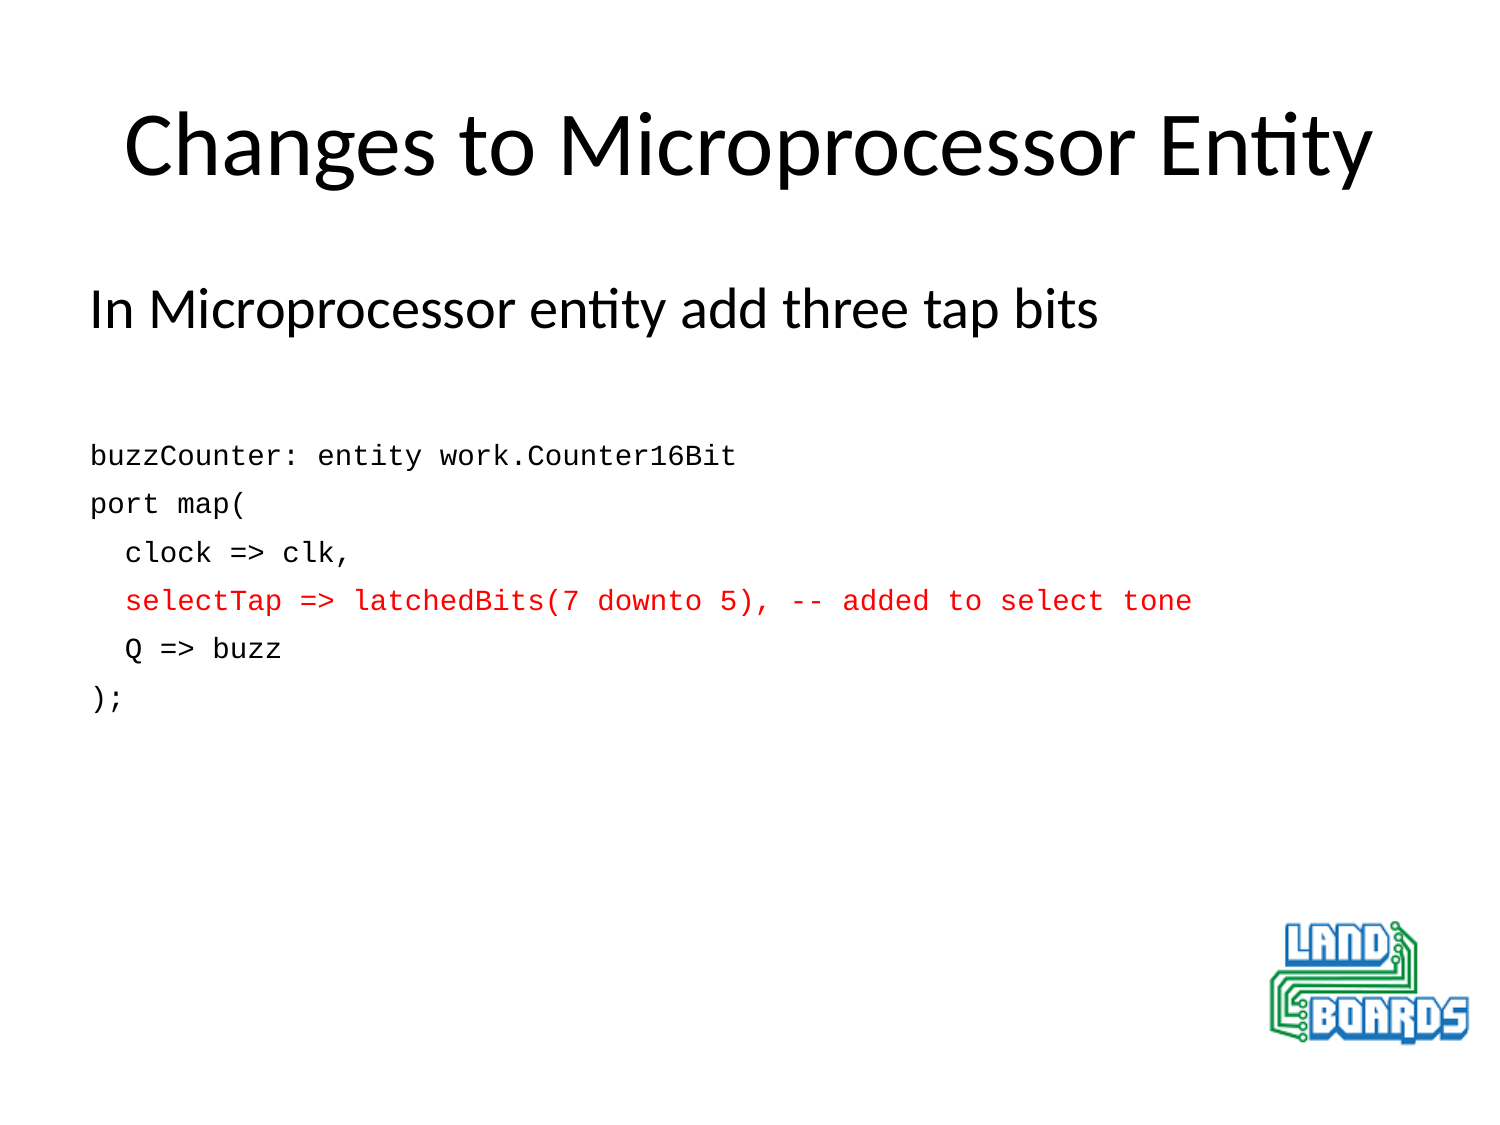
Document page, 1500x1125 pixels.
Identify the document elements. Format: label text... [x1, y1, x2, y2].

text_box Changes to Microprocessor Entity [74, 45, 1425, 233]
picture [1262, 887, 1474, 1099]
text_box In Microprocessor entity add three tap bits buzzCounter: entity work.Counter16Bit port map( clock => clk, selectTap => latchedBits(7 downto 5), -- added to select tone Q => buzz ); [74, 262, 1425, 1005]
